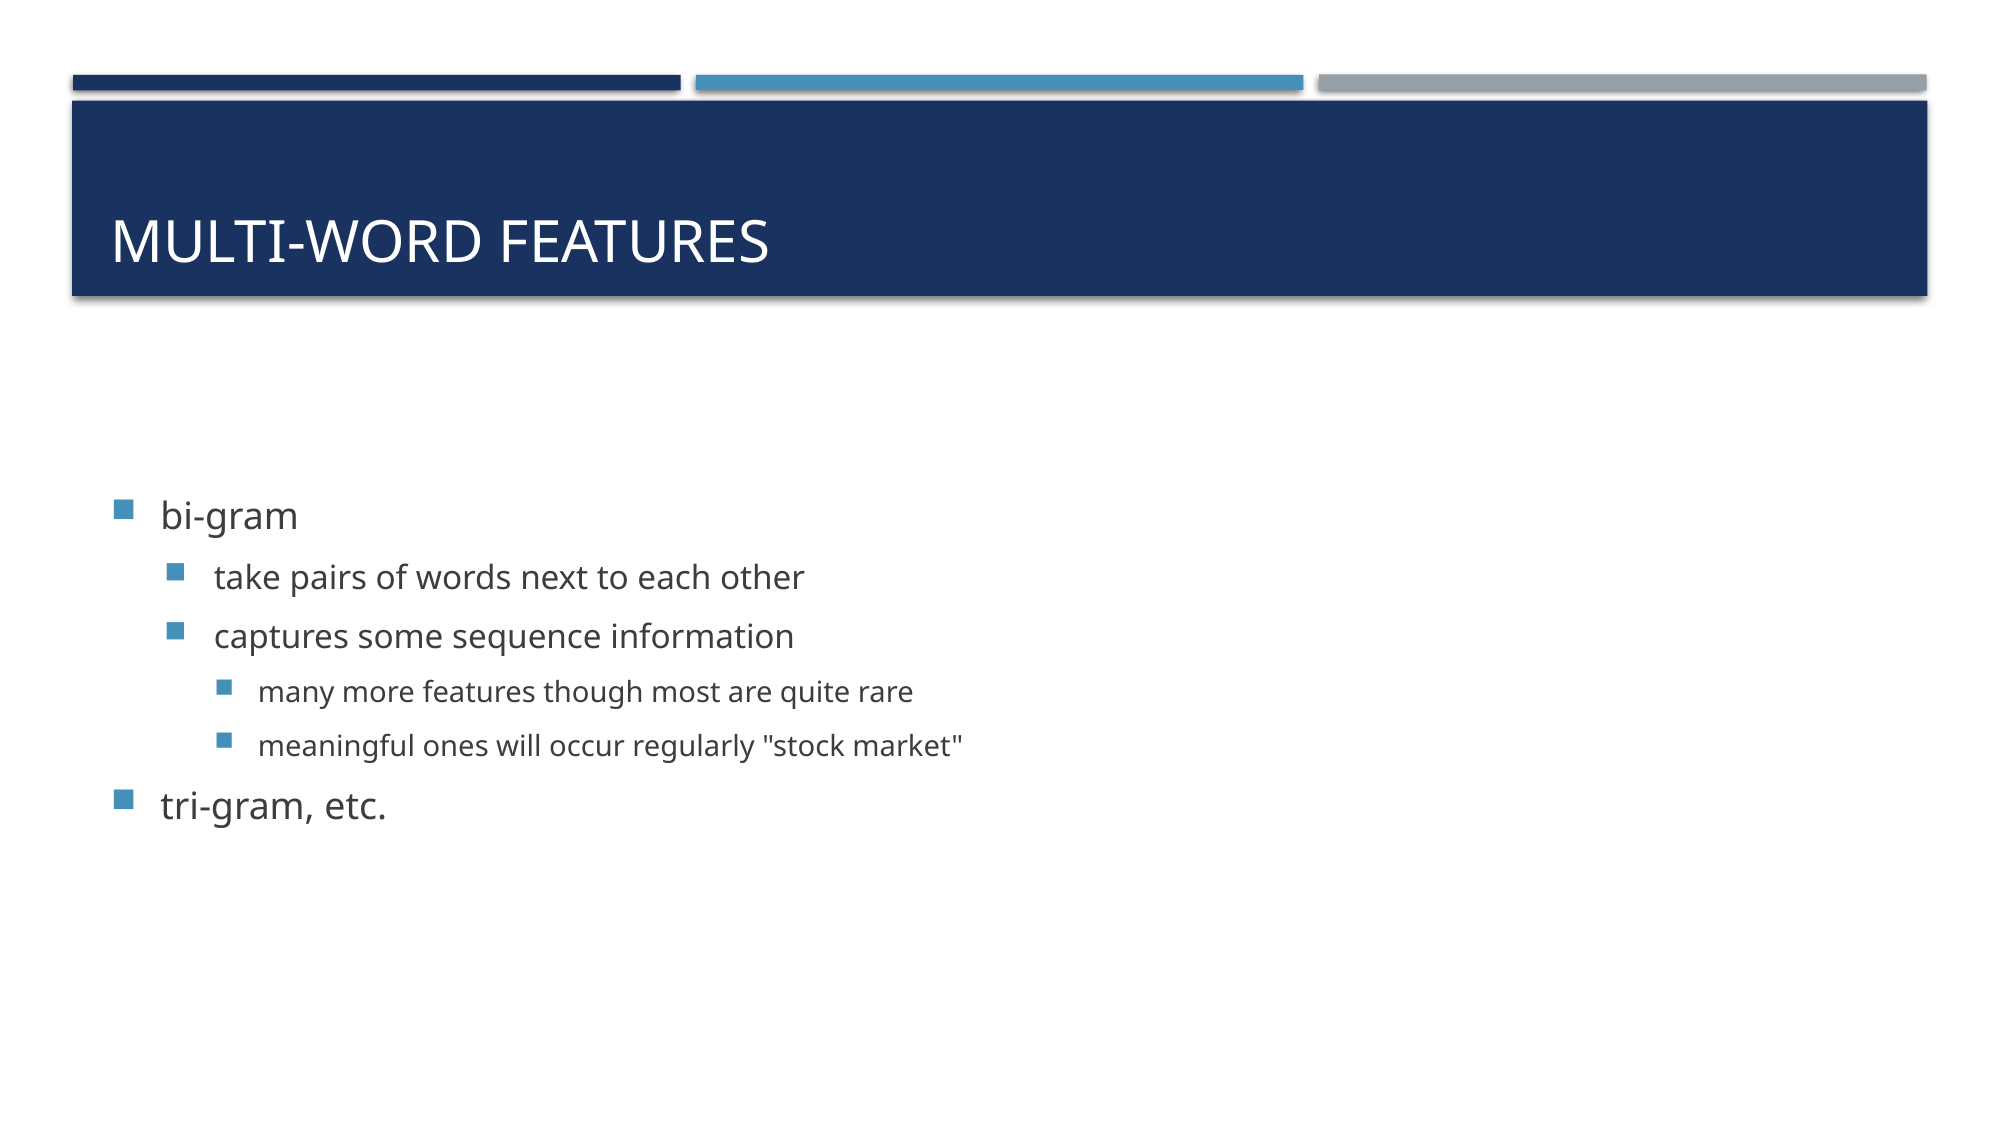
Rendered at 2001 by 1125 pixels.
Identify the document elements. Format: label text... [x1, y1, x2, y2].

list bi-gram take pairs of words next to each other captures some sequence information many more features though most are quite rare meaningful ones will occur regularly "stock market" tri-gram, etc. [95, 357, 1905, 962]
title multi-word features [95, 115, 1905, 282]
